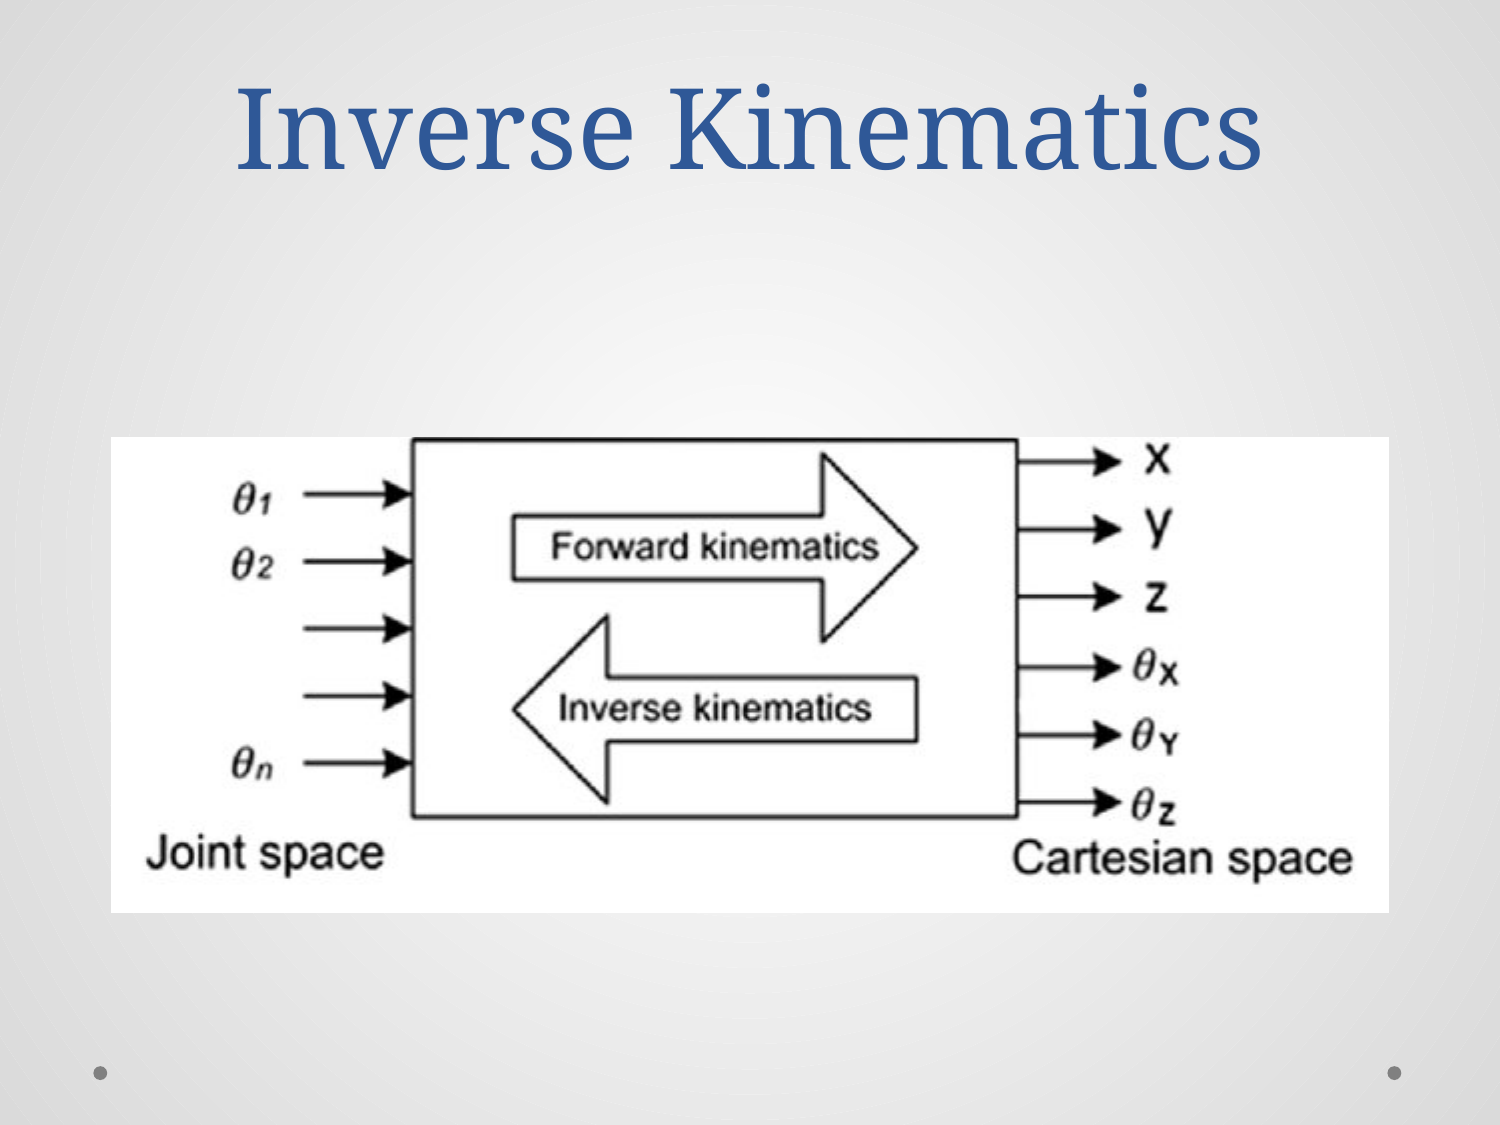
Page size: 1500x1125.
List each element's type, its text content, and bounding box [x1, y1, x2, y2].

title Inverse Kinematics [75, 0, 1425, 263]
picture [111, 437, 1389, 913]
